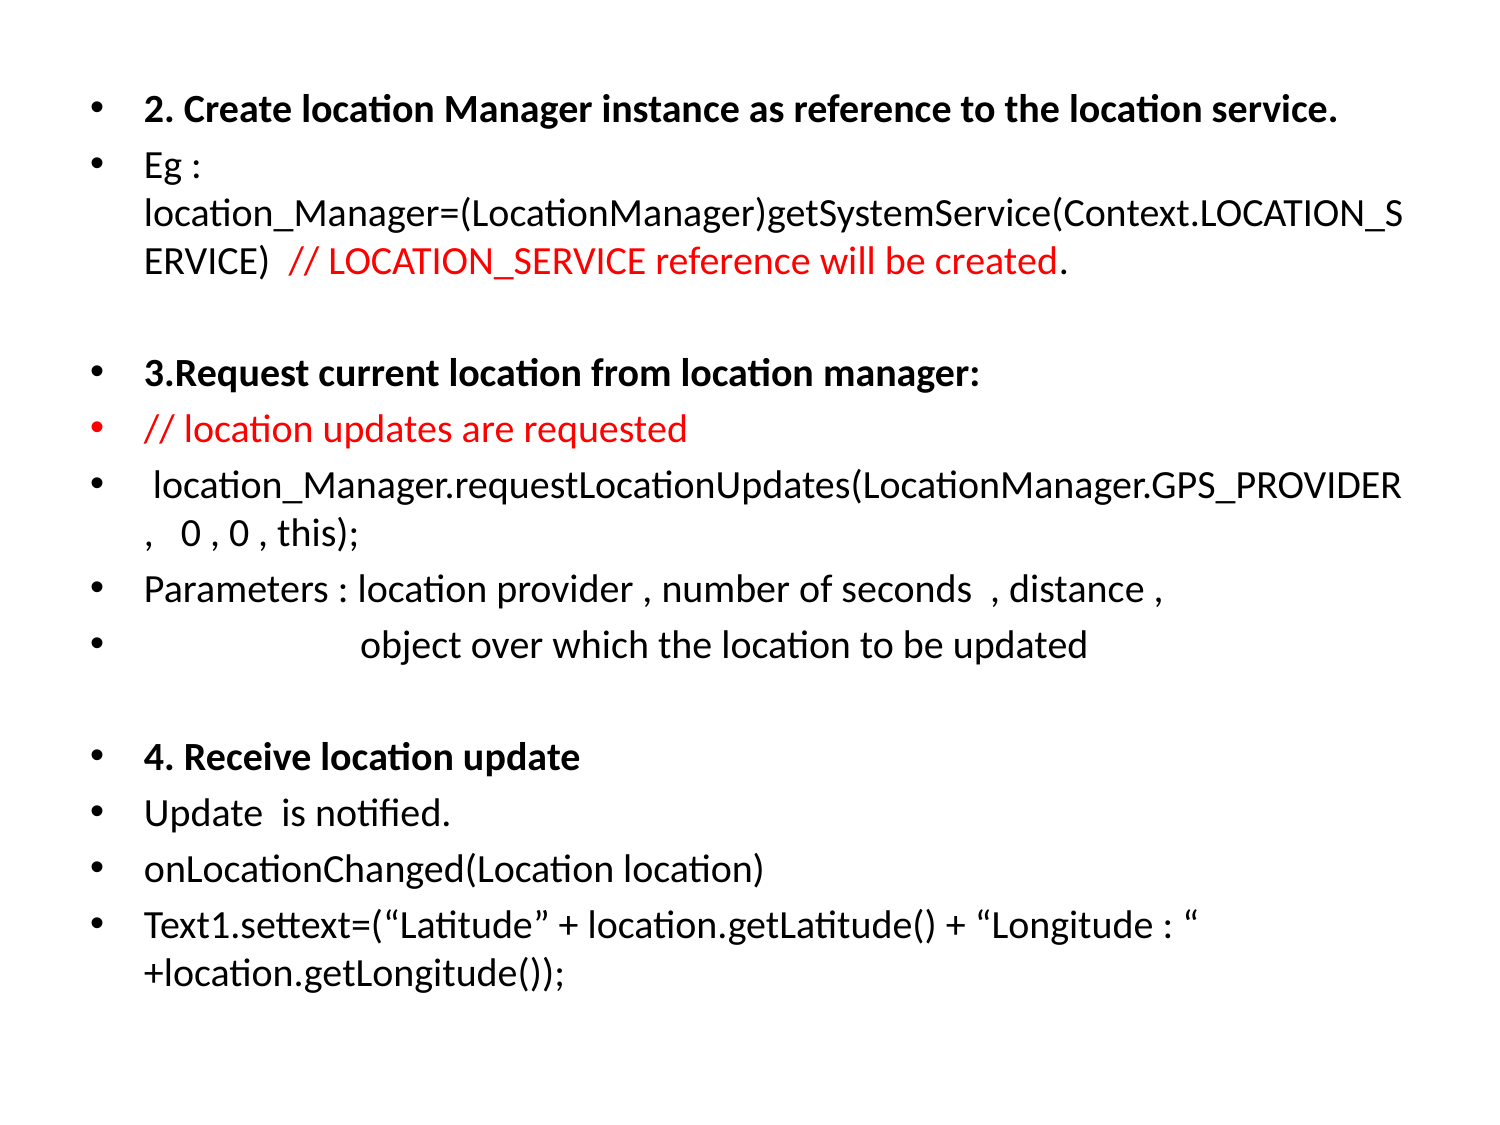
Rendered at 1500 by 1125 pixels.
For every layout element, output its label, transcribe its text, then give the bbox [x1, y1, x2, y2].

list 2. Create location Manager instance as reference to the location service. Eg : location_Manager=(LocationManager)getSystemService(Context.LOCATION_SERVICE) // LOCATION_SERVICE reference will be created. 3.Request current location from location manager: // location updates are requested location_Manager.requestLocationUpdates(LocationManager.GPS_PROVIDER , 0 , 0 , this); Parameters : location provider , number of seconds , distance , object over which the location to be updated 4. Receive location update Update is notified. onLocationChanged(Location location) Text1.settext=(“Latitude” + location.getLatitude() + “Longitude : “ +location.getLongitude()); [75, 75, 1425, 1005]
